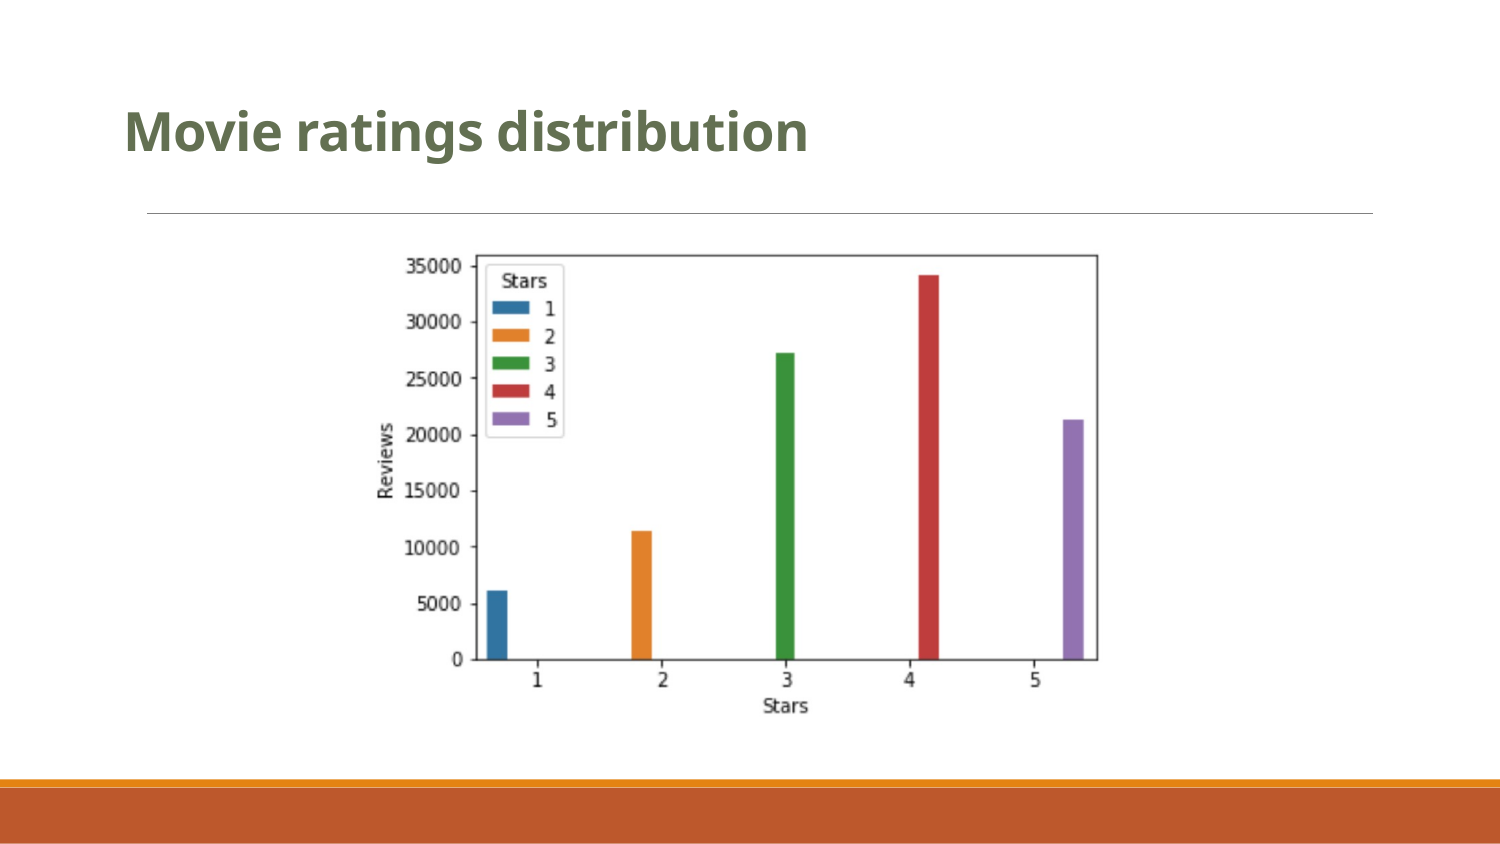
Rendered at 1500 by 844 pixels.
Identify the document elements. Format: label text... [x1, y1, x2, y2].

picture [374, 246, 1103, 717]
title Movie ratings distribution [108, 91, 1370, 180]
